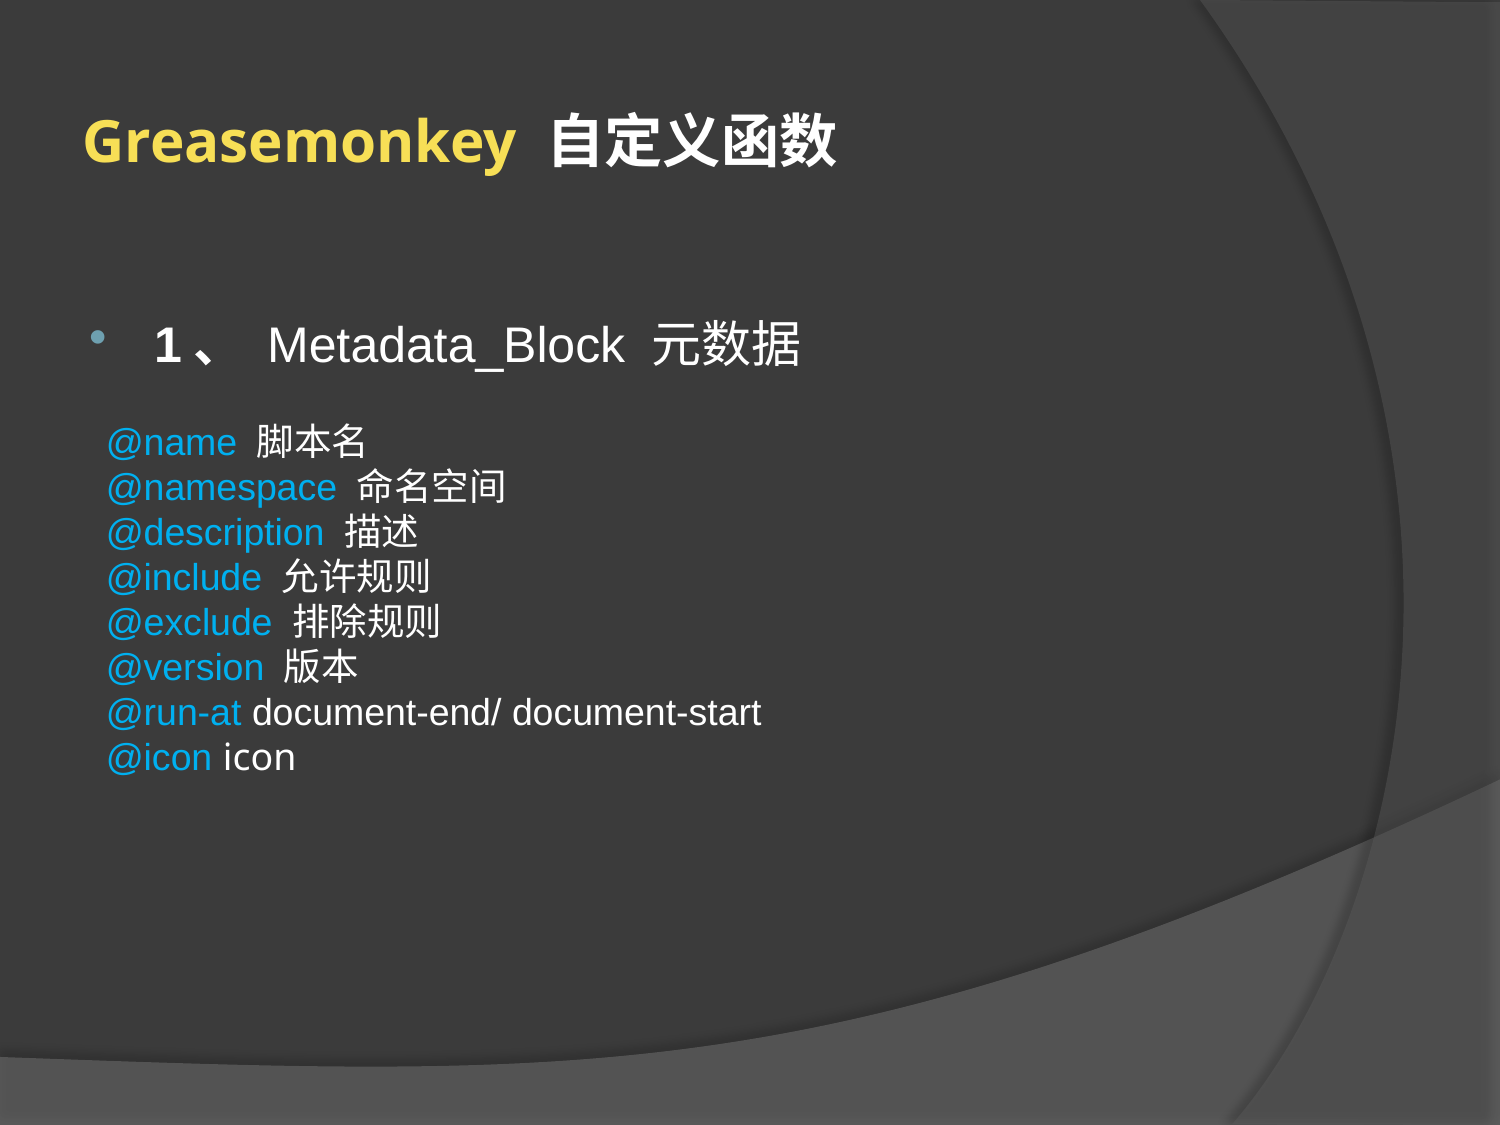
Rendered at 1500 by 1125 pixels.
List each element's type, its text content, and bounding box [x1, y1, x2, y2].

text_box @name 脚本名 @namespace 命名空间 @description 描述 @include 允许规则 @exclude 排除规则 @version 版本 @run-at document-end/ document-start @icon icon [91, 410, 777, 785]
list 1、 Metadata_Block 元数据 [70, 304, 1407, 919]
title Greasemonkey 自定义函数 [74, 44, 1301, 233]
